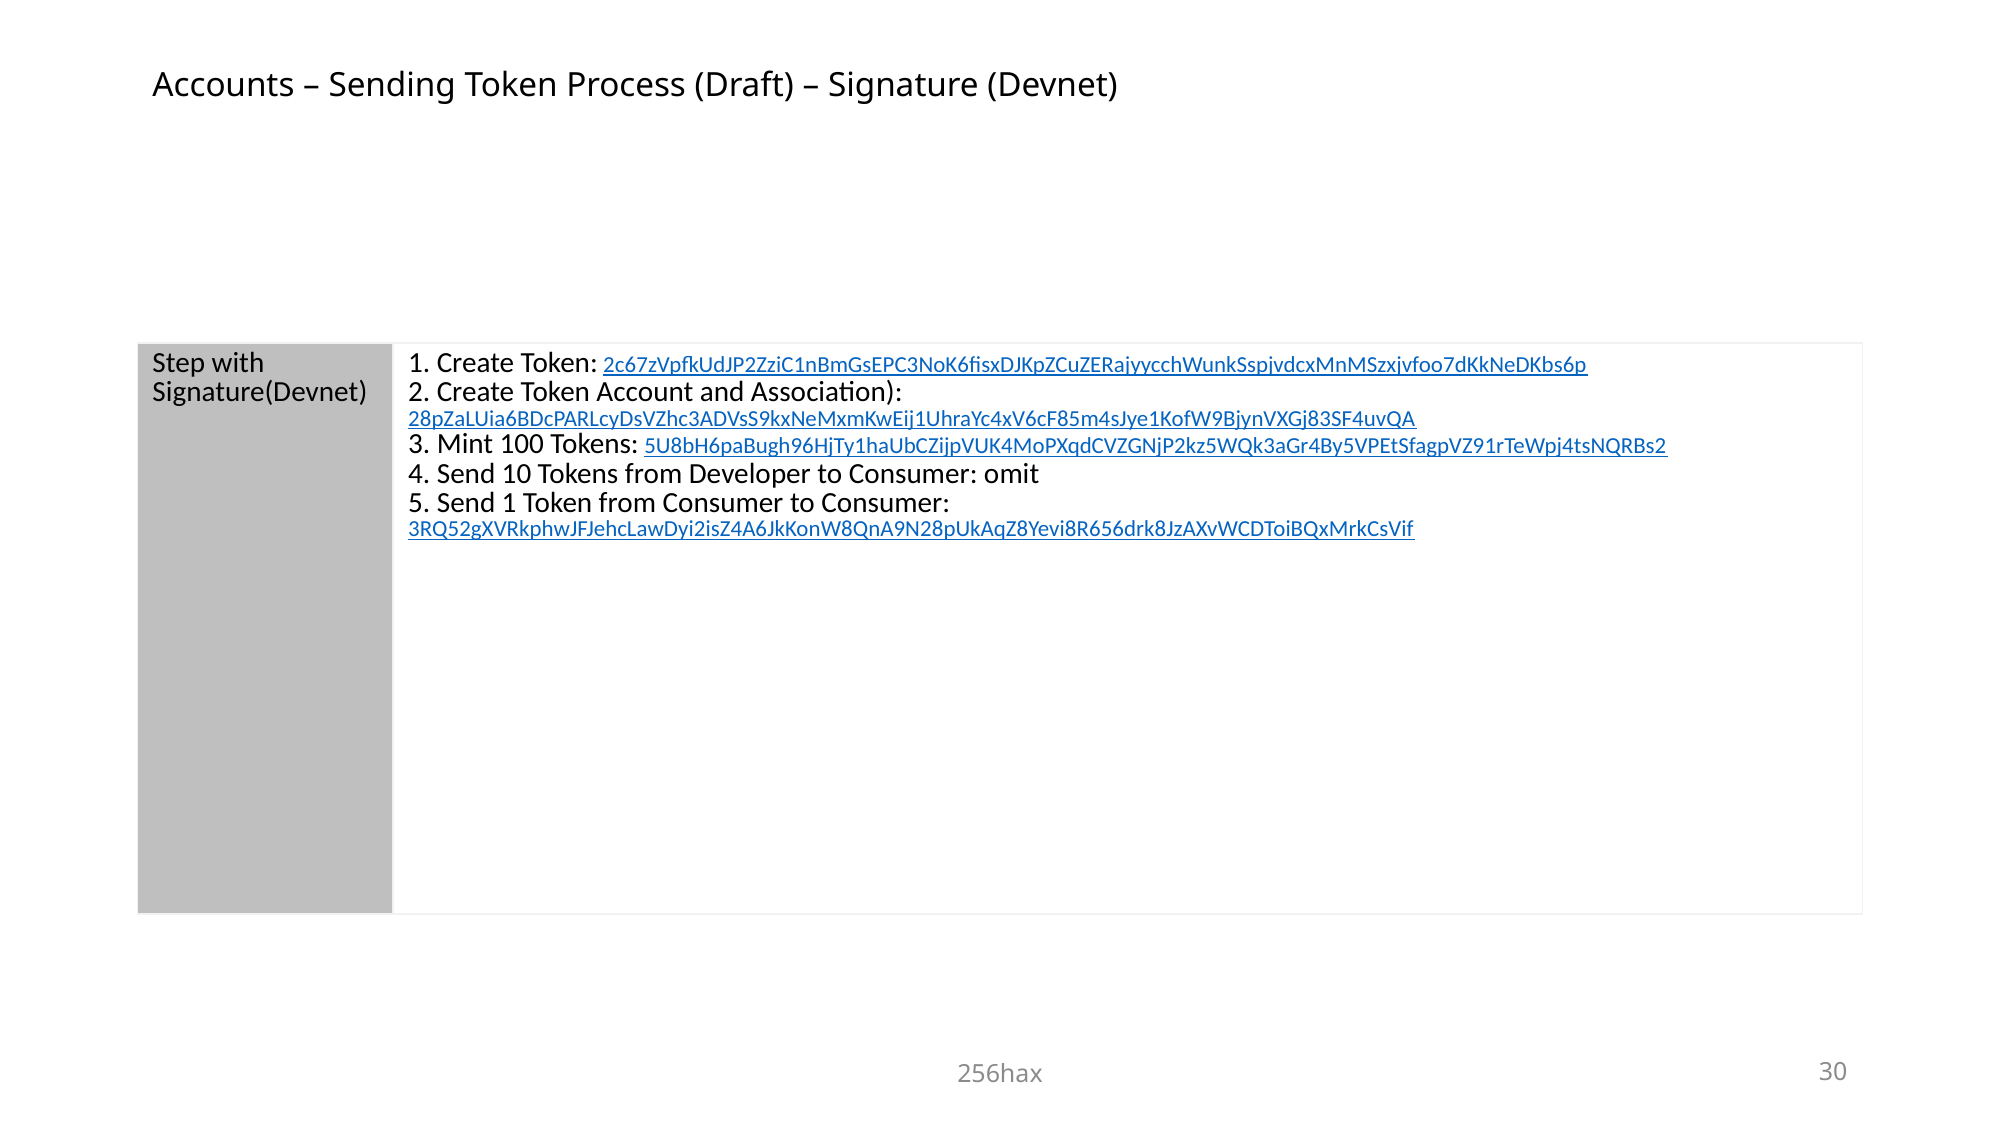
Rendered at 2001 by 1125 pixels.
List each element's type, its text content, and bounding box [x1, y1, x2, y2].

footer 256hax [662, 1042, 1338, 1103]
table_header Step with Signature(Devnet) [138, 344, 392, 913]
slide_number 29 [1412, 1042, 1863, 1103]
table_header 1. Create Token: 2c67zVpfkUdJP2ZziC1nBmGsEPC3NoK6fisxDJKpZCuZERajyycchWunkSspjvdcxMnMSzxjvfoo7dKkNeDKbs6p 2. Create Token Account and Association): 28pZaLUia6BDcPARLcyDsVZhc3ADVsS9kxNeMxmKwEij1UhraYc4xV6cF85m4sJye1KofW9BjynVXGj83SF4uvQA 3. Mint 100 Tokens: 5U8bH6paBugh96HjTy1haUbCZijpVUK4MoPXqdCVZGNjP2kz5WQk3aGr4By5VPEtSfagpVZ91rTeWpj4tsNQRBs2 4. Send 10 Tokens from Developer to Consumer: omit 5. Send 1 Token from Consumer to Consumer: 3RQ52gXVRkphwJFJehcLawDyi2isZ4A6JkKonW8QnA9N28pUkAqZ8Yevi8R656drk8JzAXvWCDToiBQxMrkCsVif [394, 344, 1862, 913]
title Accounts – Sending Token Process (Draft) – Signature (Devnet) [137, 59, 1863, 112]
